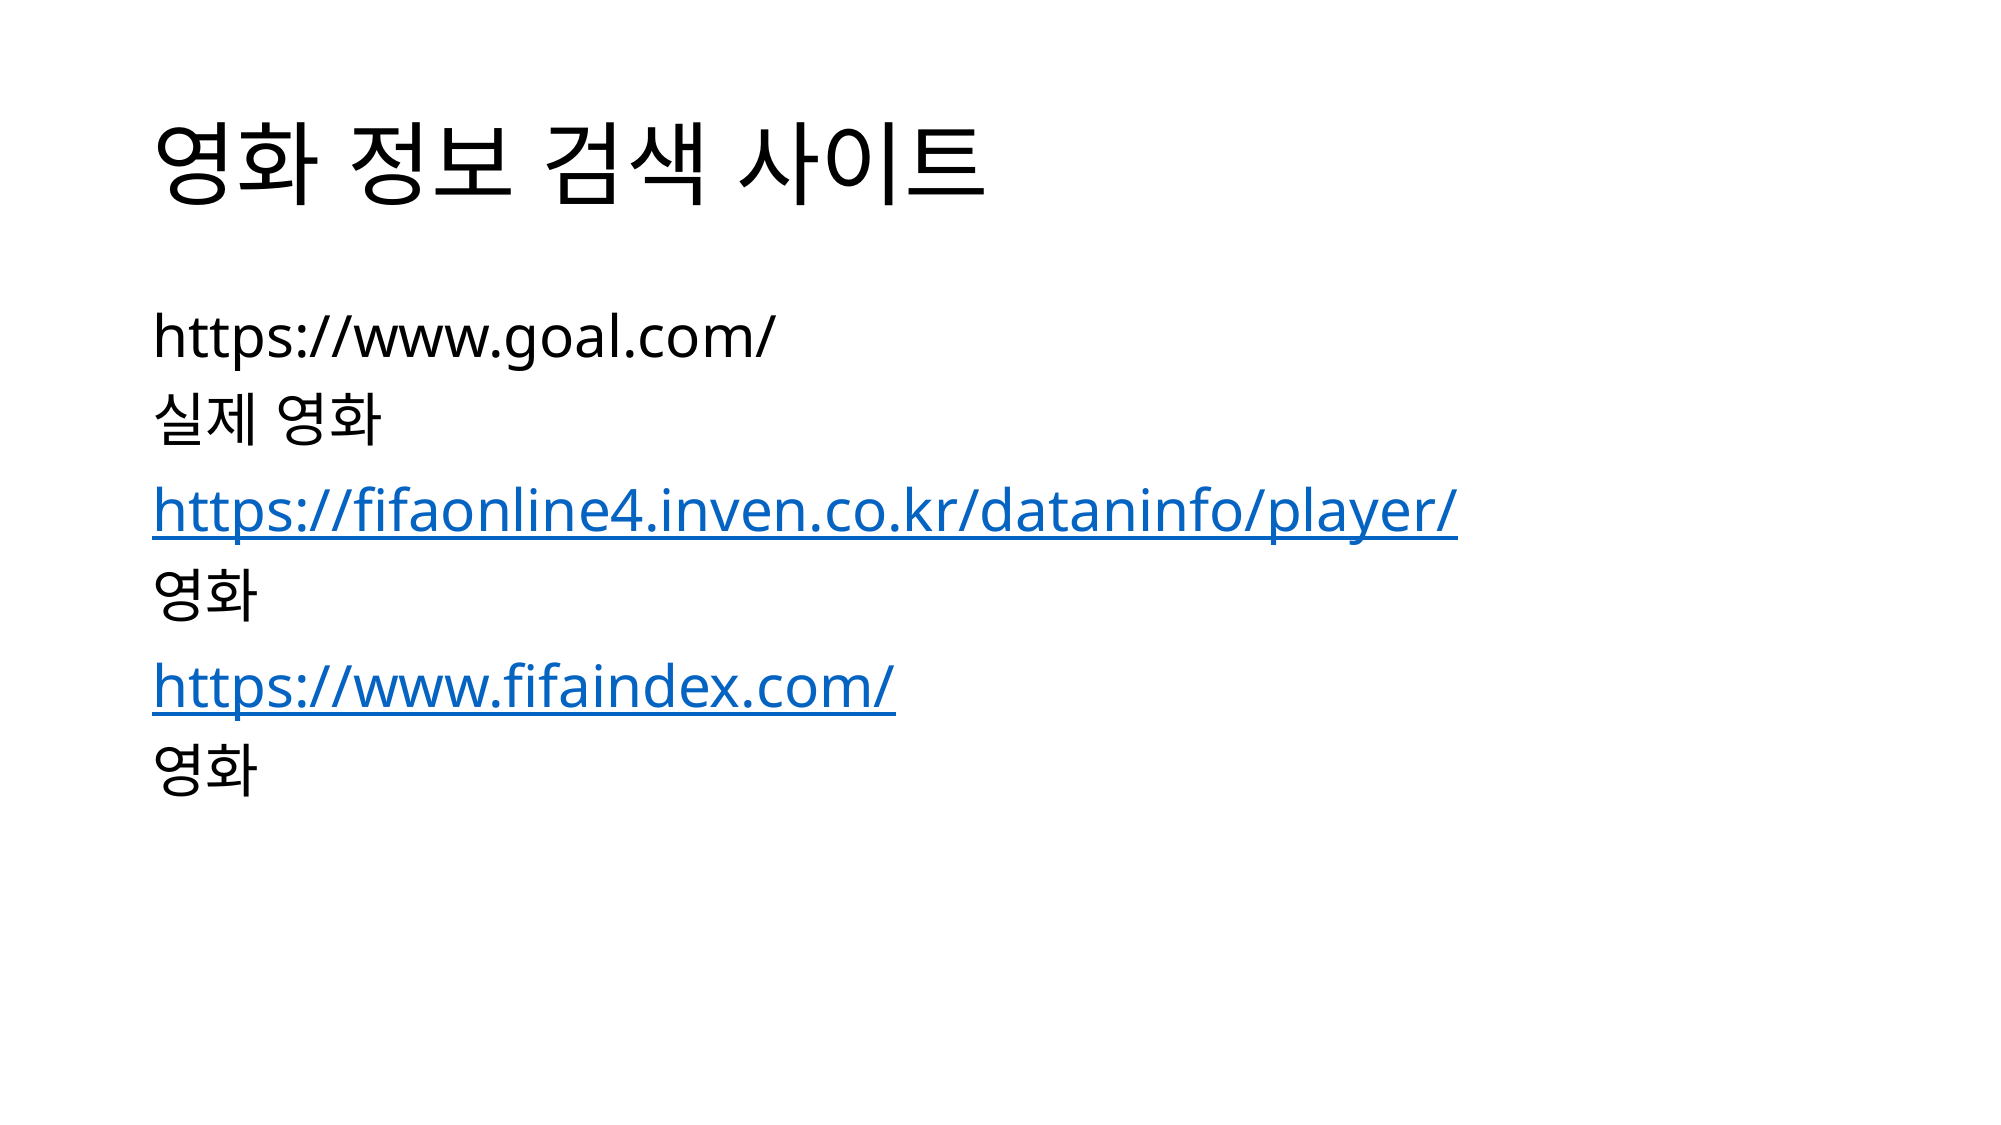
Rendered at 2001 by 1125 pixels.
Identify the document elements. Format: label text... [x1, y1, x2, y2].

list https://www.goal.com/ 실제 영화 https://fifaonline4.inven.co.kr/dataninfo/player/ 영화 https://www.fifaindex.com/ 영화 [137, 299, 1863, 1014]
title 영화 정보 검색 사이트 [137, 59, 1863, 278]
